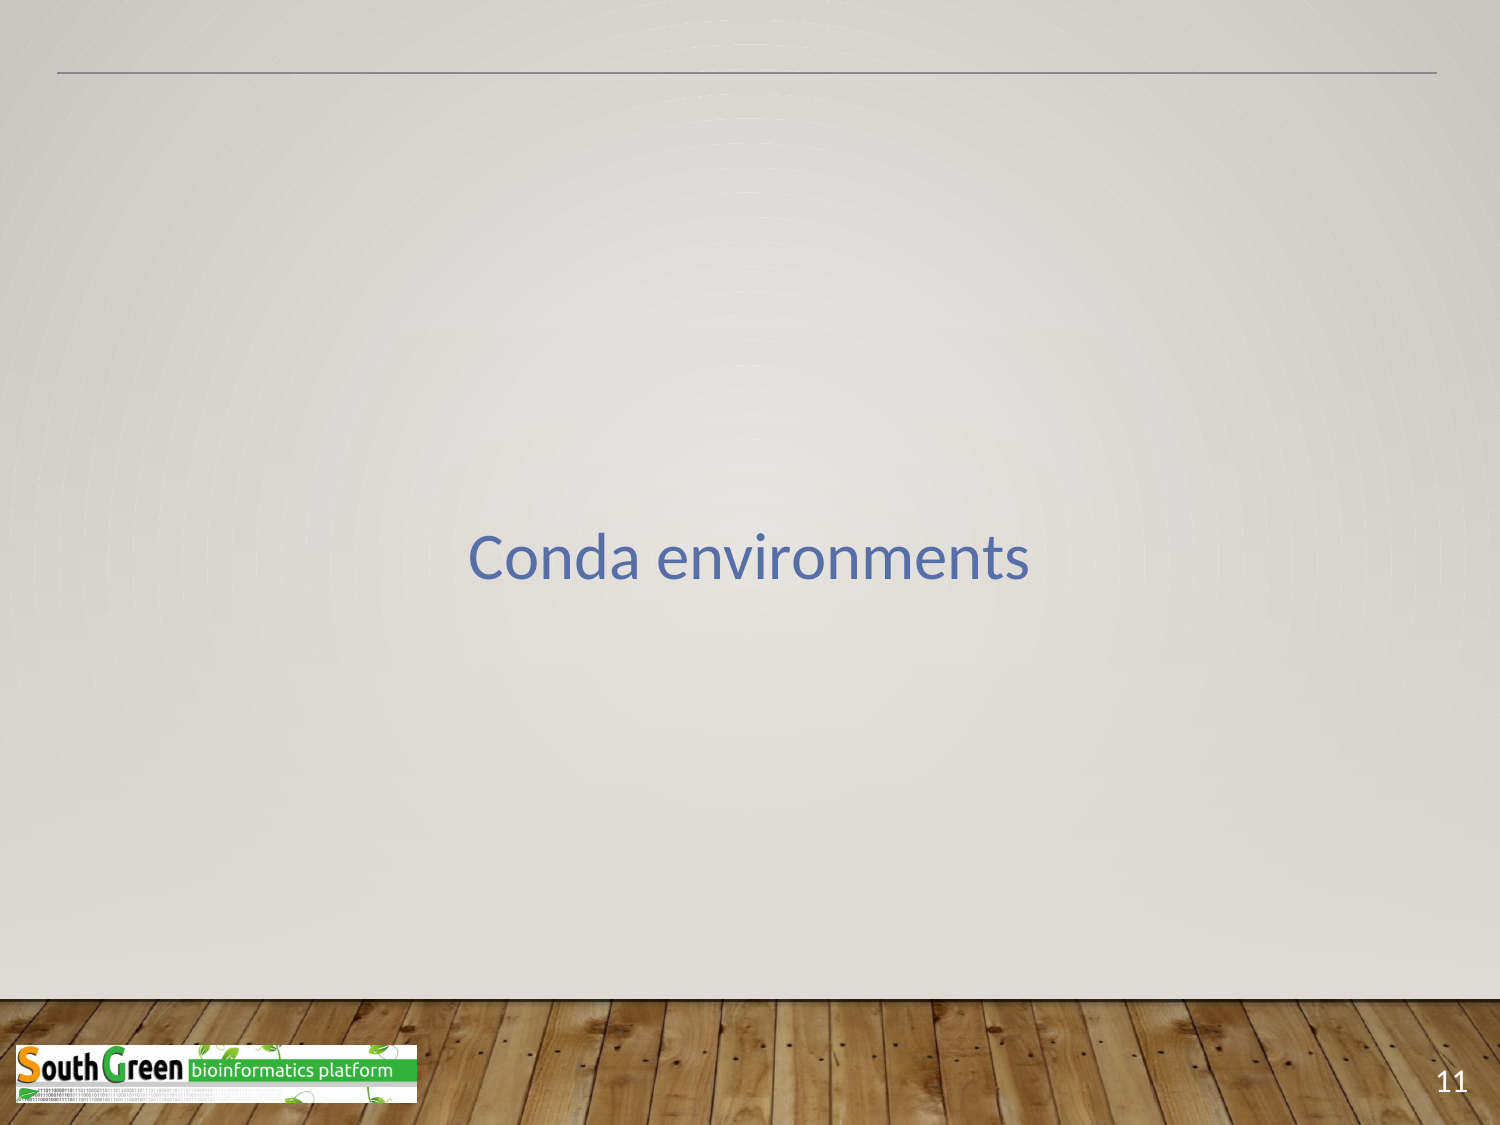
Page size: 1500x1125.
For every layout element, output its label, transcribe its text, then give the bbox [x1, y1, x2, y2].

list Conda environments [0, 489, 1500, 616]
slide_number 11 [1369, 1051, 1484, 1105]
picture [0, 999, 1500, 1125]
